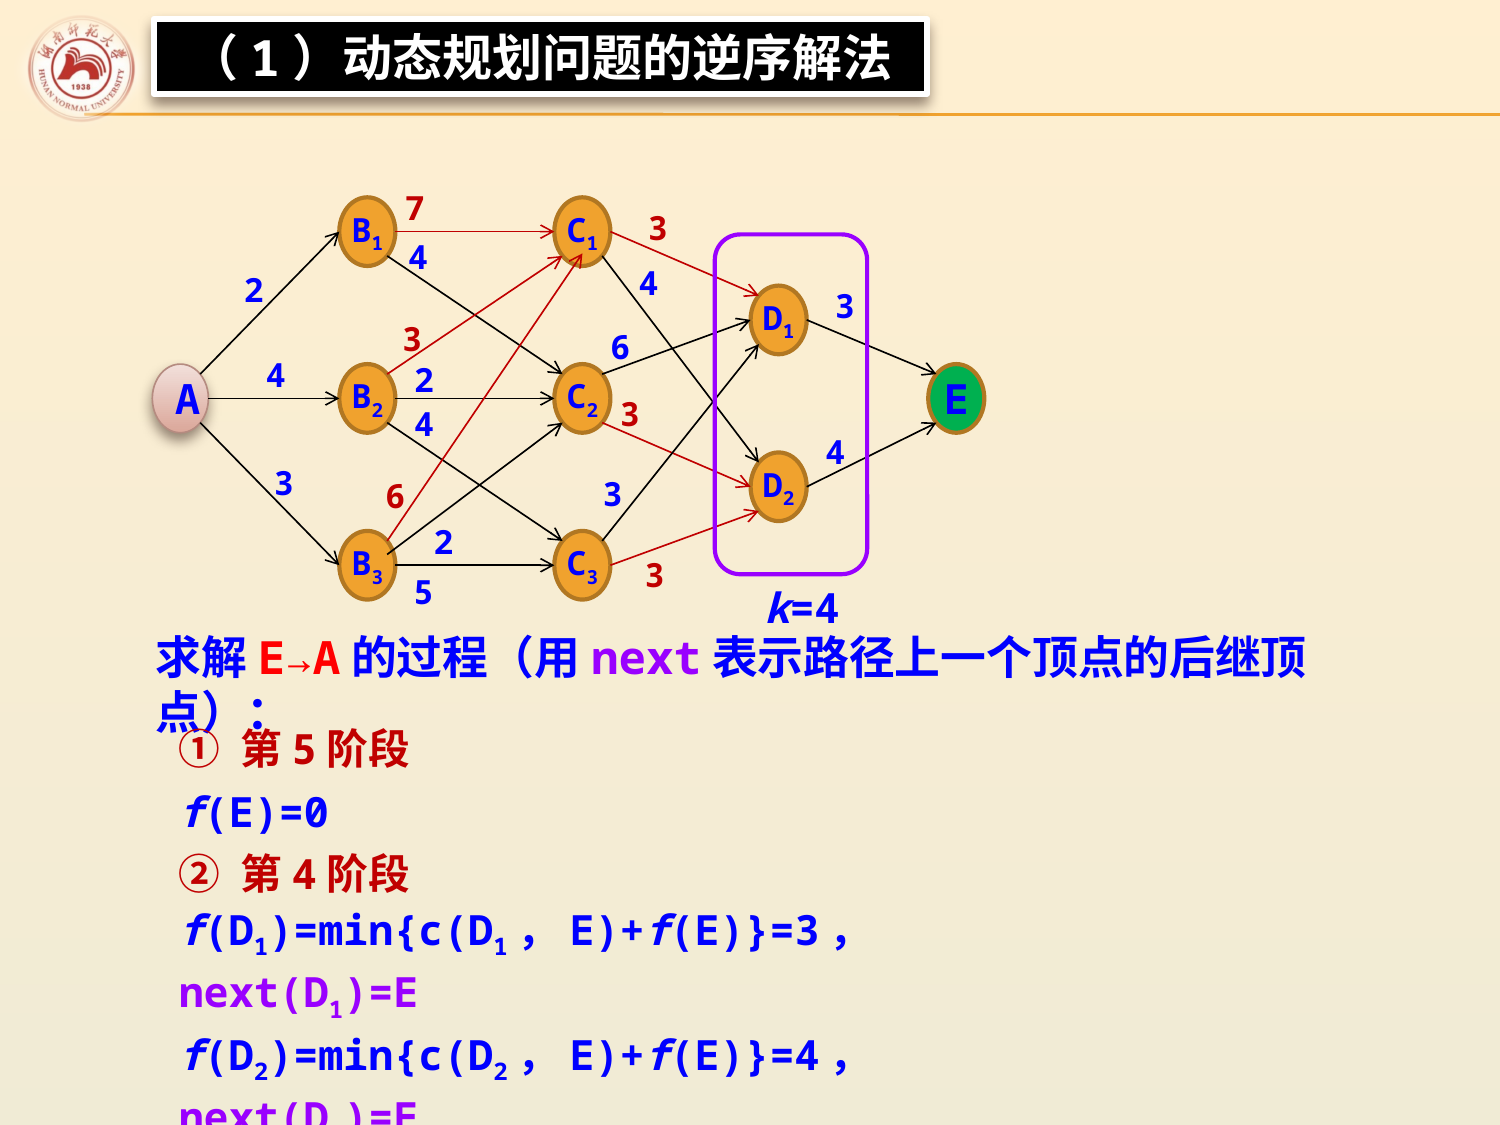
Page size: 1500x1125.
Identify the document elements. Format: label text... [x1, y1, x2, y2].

text_box ① 第5阶段 f(E)=0 ② 第4阶段 f(D1)=min{c(D1，E)+f(E)}=3， next(D1)=E f(D2)=min{c(D2，E)+f(E)}=4， next(D2)=E [164, 703, 1090, 1125]
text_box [714, 234, 868, 641]
picture [41, 38, 124, 102]
text_box 求解E→A的过程（用next表示路径上一个顶点的后继顶点）： [140, 621, 1454, 746]
text_box 输入：物品数n，限制重量w，物品重量数组w[MAXN]，价值数组v[MAXN]； 输出：dp[MAXN][MAXW]，解向量x[MAXN]，最大总价值maxv。 [707, 239, 714, 612]
text_box （1）动态规划问题的逆序解法 [151, 16, 930, 97]
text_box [149, 621, 987, 656]
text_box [152, 187, 985, 612]
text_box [114, 112, 127, 116]
text_box 输入：物品数n，限制重量w，物品重量数组w[MAXN]，价值数组v[MAXN]； 输出：dp[MAXN][MAXW]，解向量x[MAXN]，最大总价值maxv。 [868, 239, 875, 612]
